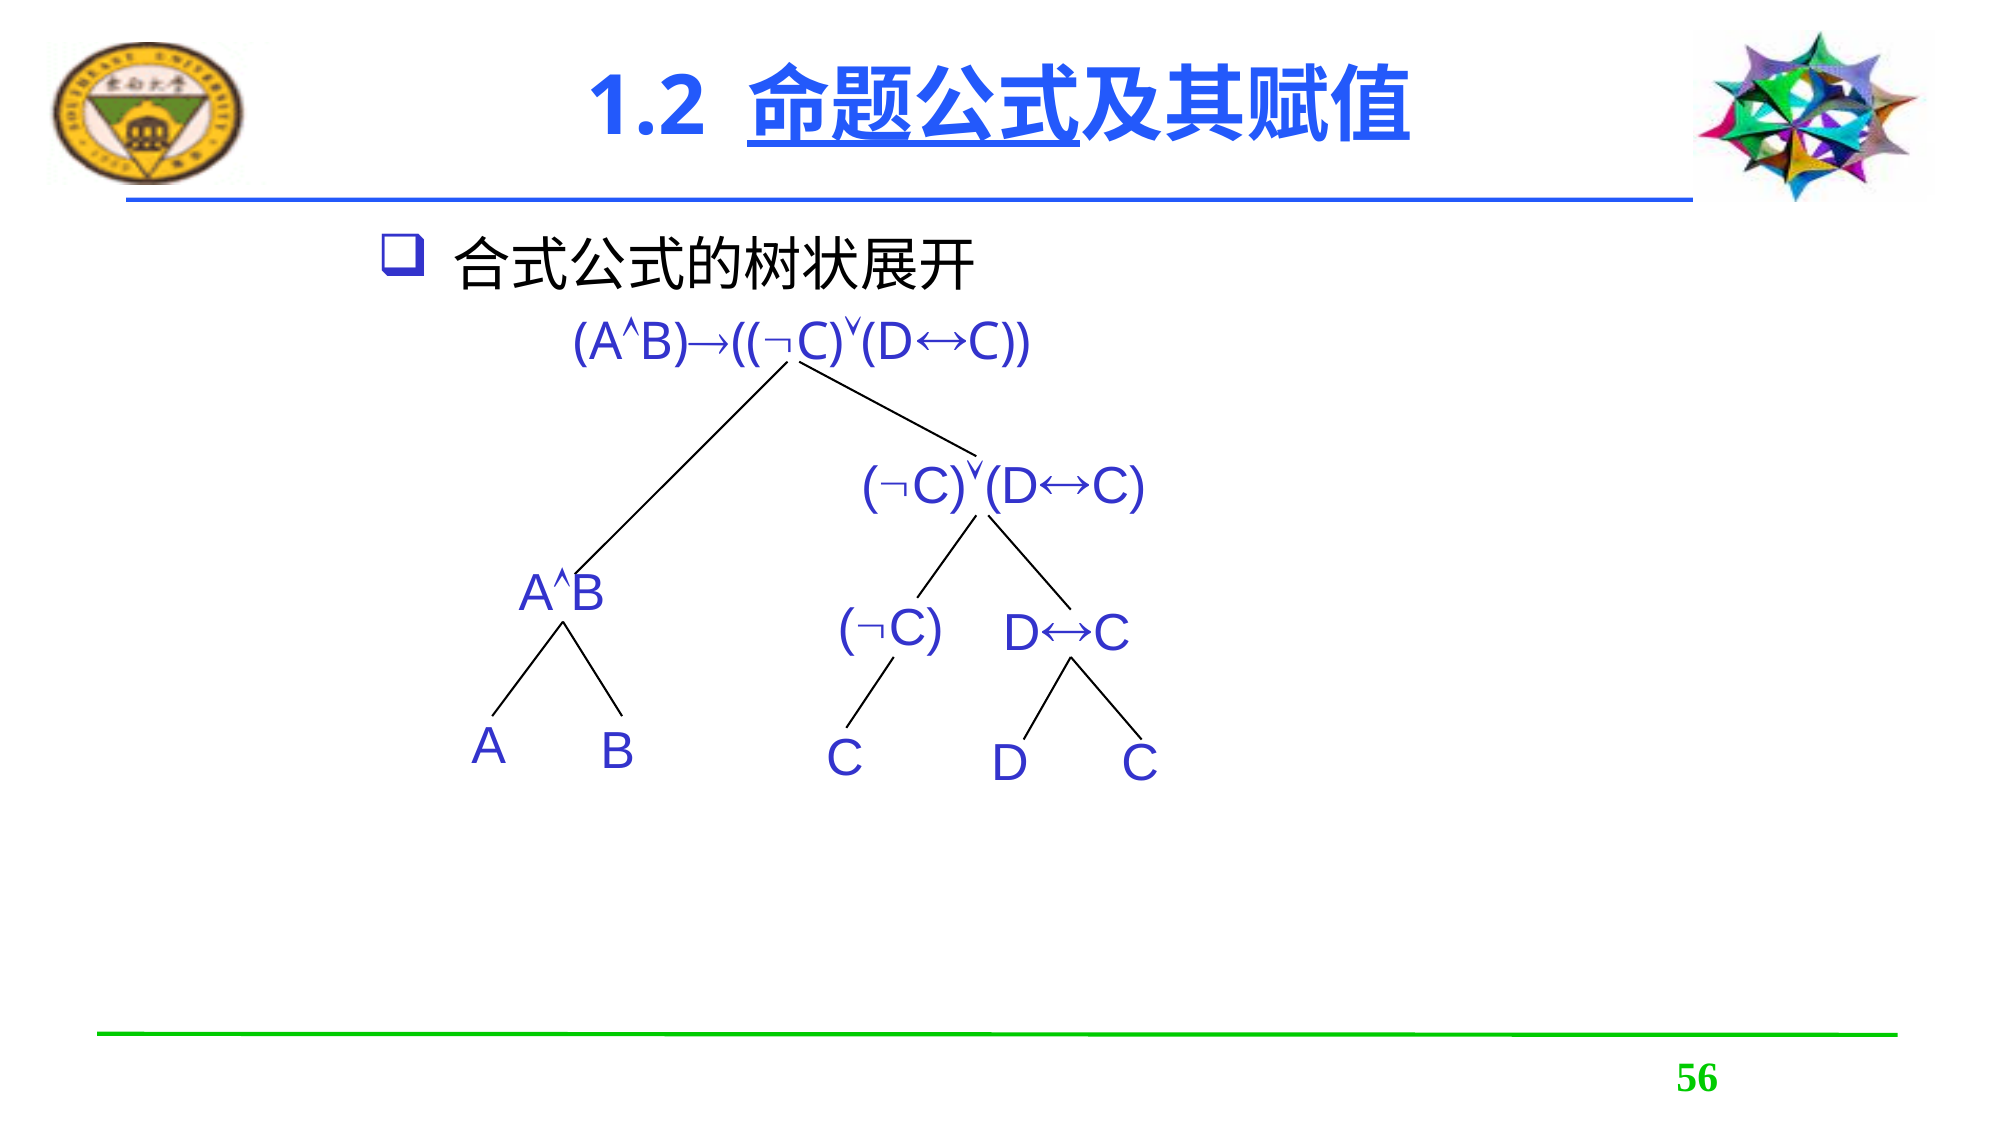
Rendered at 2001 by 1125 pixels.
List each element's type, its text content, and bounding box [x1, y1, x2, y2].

picture [39, 42, 150, 185]
picture [1693, 30, 1935, 202]
title 1.2 命题公式及其赋值 [150, 7, 1850, 195]
text_box (C)(DC) [846, 444, 1237, 522]
text_box (C) [822, 586, 965, 664]
list 合式公式的树状展开 (AB)((C)(DC)) [362, 220, 1662, 1024]
text_box C [1106, 721, 1189, 799]
text_box A [456, 704, 528, 782]
text_box D [976, 721, 1048, 799]
text_box DC [988, 591, 1154, 669]
text_box C [811, 716, 953, 794]
text_box AB [503, 550, 658, 628]
text_box B [527, 709, 681, 787]
